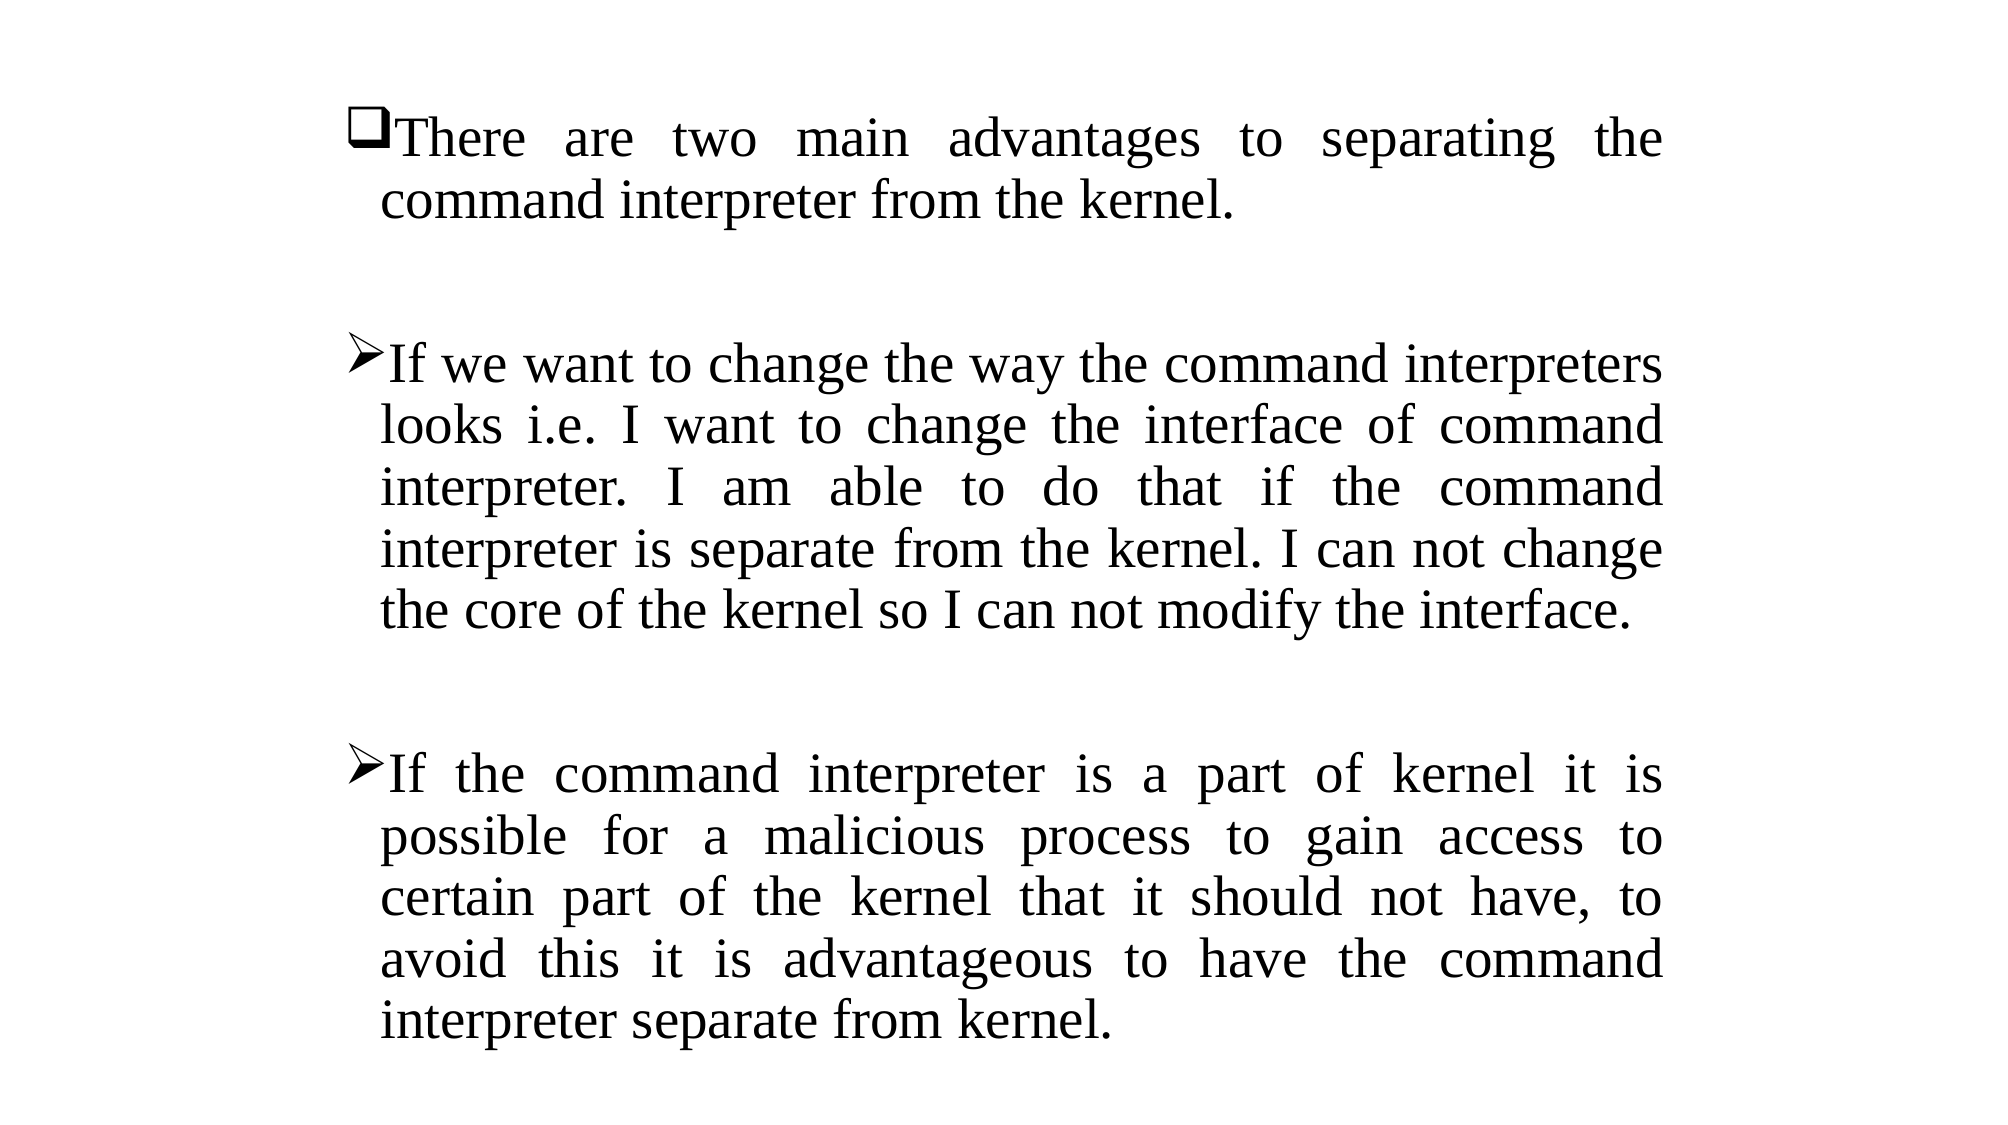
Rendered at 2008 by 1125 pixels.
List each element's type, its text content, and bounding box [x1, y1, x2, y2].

list There are two main advantages to separating the command interpreter from the kernel. If we want to change the way the command interpreters looks i.e. I want to change the interface of command interpreter. I am able to do that if the command interpreter is separate from the kernel. I can not change the core of the kernel so I can not modify the interface. If the command interpreter is a part of kernel it is possible for a malicious process to gain access to certain part of the kernel that it should not have, to avoid this it is advantageous to have the command interpreter separate from kernel. [328, 99, 1679, 1075]
